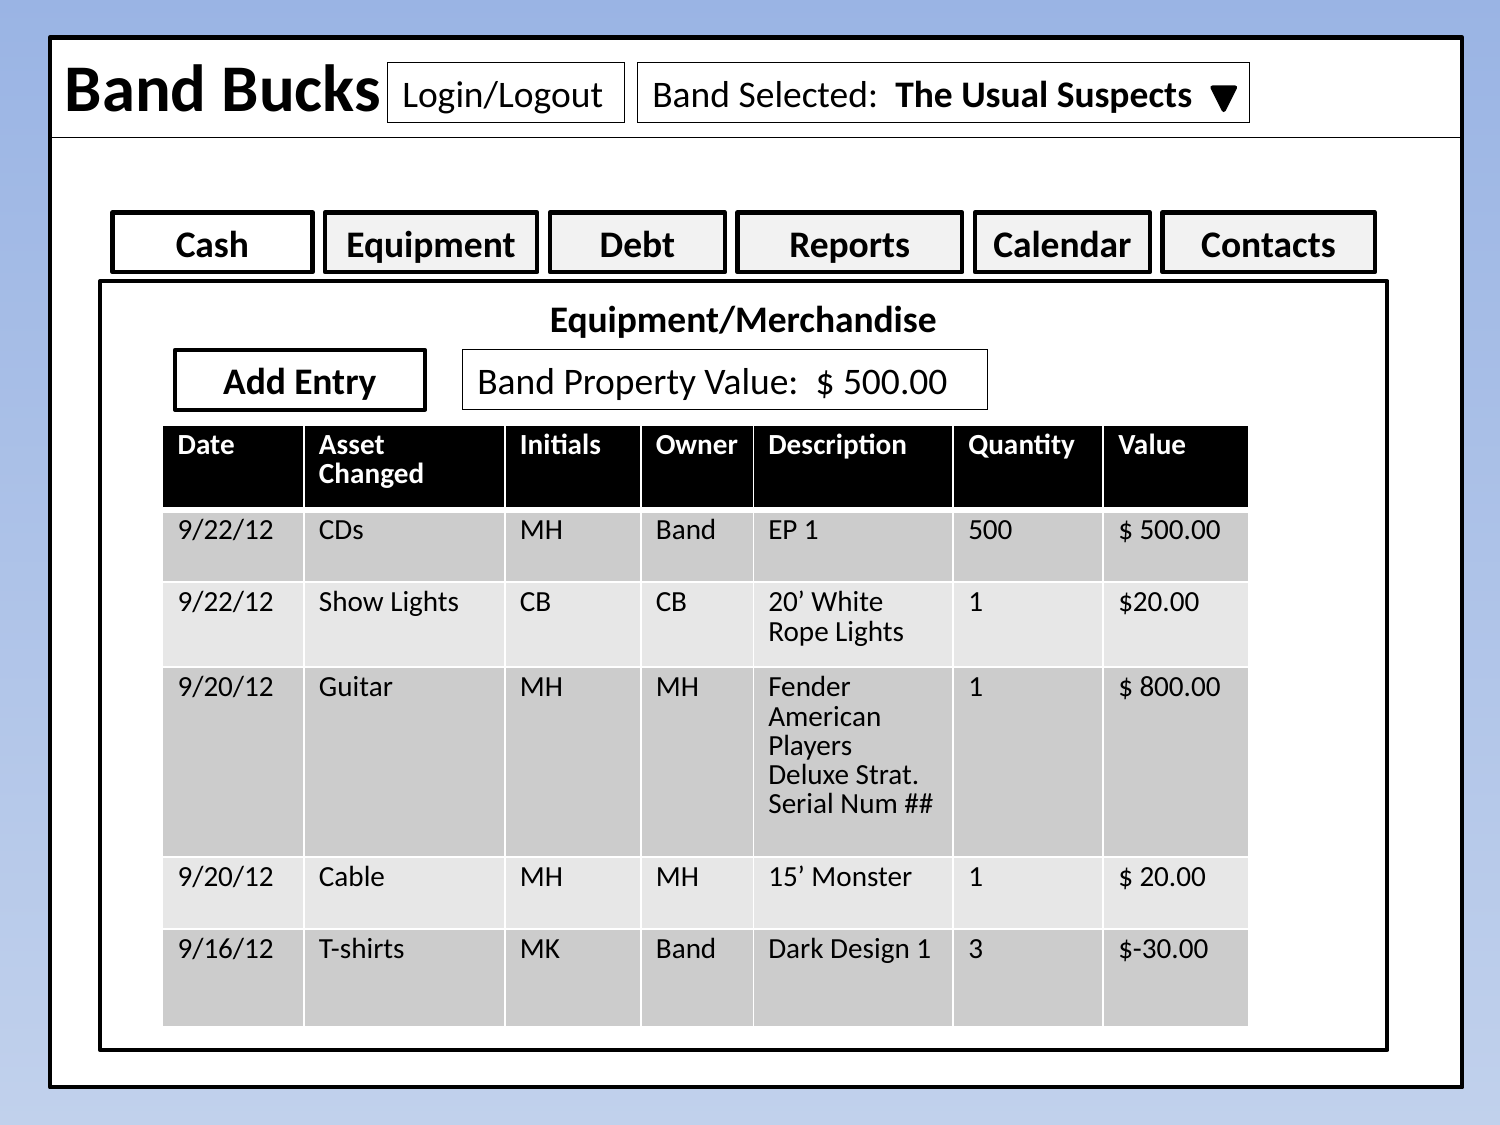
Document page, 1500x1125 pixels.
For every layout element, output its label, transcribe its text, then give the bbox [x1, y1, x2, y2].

text_box [98, 279, 1389, 1052]
text_box [1210, 85, 1237, 113]
table_cell 9/16/12 [163, 930, 303, 1026]
table_cell 3 [954, 930, 1102, 1026]
table_cell $ 20.00 [1104, 858, 1248, 928]
table_cell Fender American Players Deluxe Strat. Serial Num ## [754, 668, 952, 856]
table_cell Dark Design 1 [754, 930, 952, 1026]
text_box Reports [735, 210, 964, 274]
table_cell 9/22/12 [163, 513, 303, 581]
table_cell MK [506, 930, 640, 1026]
table_cell 20’ White Rope Lights [754, 583, 952, 666]
table_header Quantity [954, 426, 1102, 507]
table_cell MH [506, 513, 640, 581]
table_header Date [163, 426, 303, 507]
text_box Calendar [973, 210, 1152, 274]
table_cell Guitar [305, 668, 504, 856]
table_cell T-shirts [305, 930, 504, 1026]
table_cell Band [642, 930, 753, 1026]
table_cell 9/22/12 [163, 583, 303, 666]
text_box Band Selected: The Usual Suspects [637, 62, 1250, 123]
text_box Add Entry [173, 348, 427, 412]
text_box Contacts [1160, 210, 1377, 274]
text_box [48, 35, 1464, 1089]
table_cell CB [642, 583, 753, 666]
table_cell 1 [954, 668, 1102, 856]
table_cell Band [642, 513, 753, 581]
table_header Initials [506, 426, 640, 507]
table_cell MH [642, 858, 753, 928]
table_cell $ 500.00 [1104, 513, 1248, 581]
table_cell 1 [954, 858, 1102, 928]
table_cell Show Lights [305, 583, 504, 666]
table_cell Cable [305, 858, 504, 928]
text_box Band Property Value: $ 500.00 [462, 349, 988, 410]
text_box Equipment [323, 210, 539, 274]
table_cell EP 1 [754, 513, 952, 581]
table_cell 1 [954, 583, 1102, 666]
table_cell MH [506, 858, 640, 928]
table_cell 15’ Monster [754, 858, 952, 928]
table_cell 500 [954, 513, 1102, 581]
text_box Band Bucks [50, 37, 400, 133]
table_cell 9/20/12 [163, 858, 303, 928]
table_cell $ 800.00 [1104, 668, 1248, 856]
table_header Asset Changed [305, 426, 504, 507]
table_cell $-30.00 [1104, 930, 1248, 1026]
text_box Cash [110, 210, 315, 274]
text_box Debt [548, 210, 727, 274]
text_box Equipment/Merchandise [524, 287, 963, 349]
table_header Description [754, 426, 952, 507]
table_cell 9/20/12 [163, 668, 303, 856]
text_box Login/Logout [400, 62, 625, 123]
table_header Owner [642, 426, 753, 507]
table_header Value [1104, 426, 1248, 507]
table_cell CDs [305, 513, 504, 581]
table_cell MH [642, 668, 753, 856]
table_cell $20.00 [1104, 583, 1248, 666]
table_cell MH [506, 668, 640, 856]
table_cell CB [506, 583, 640, 666]
